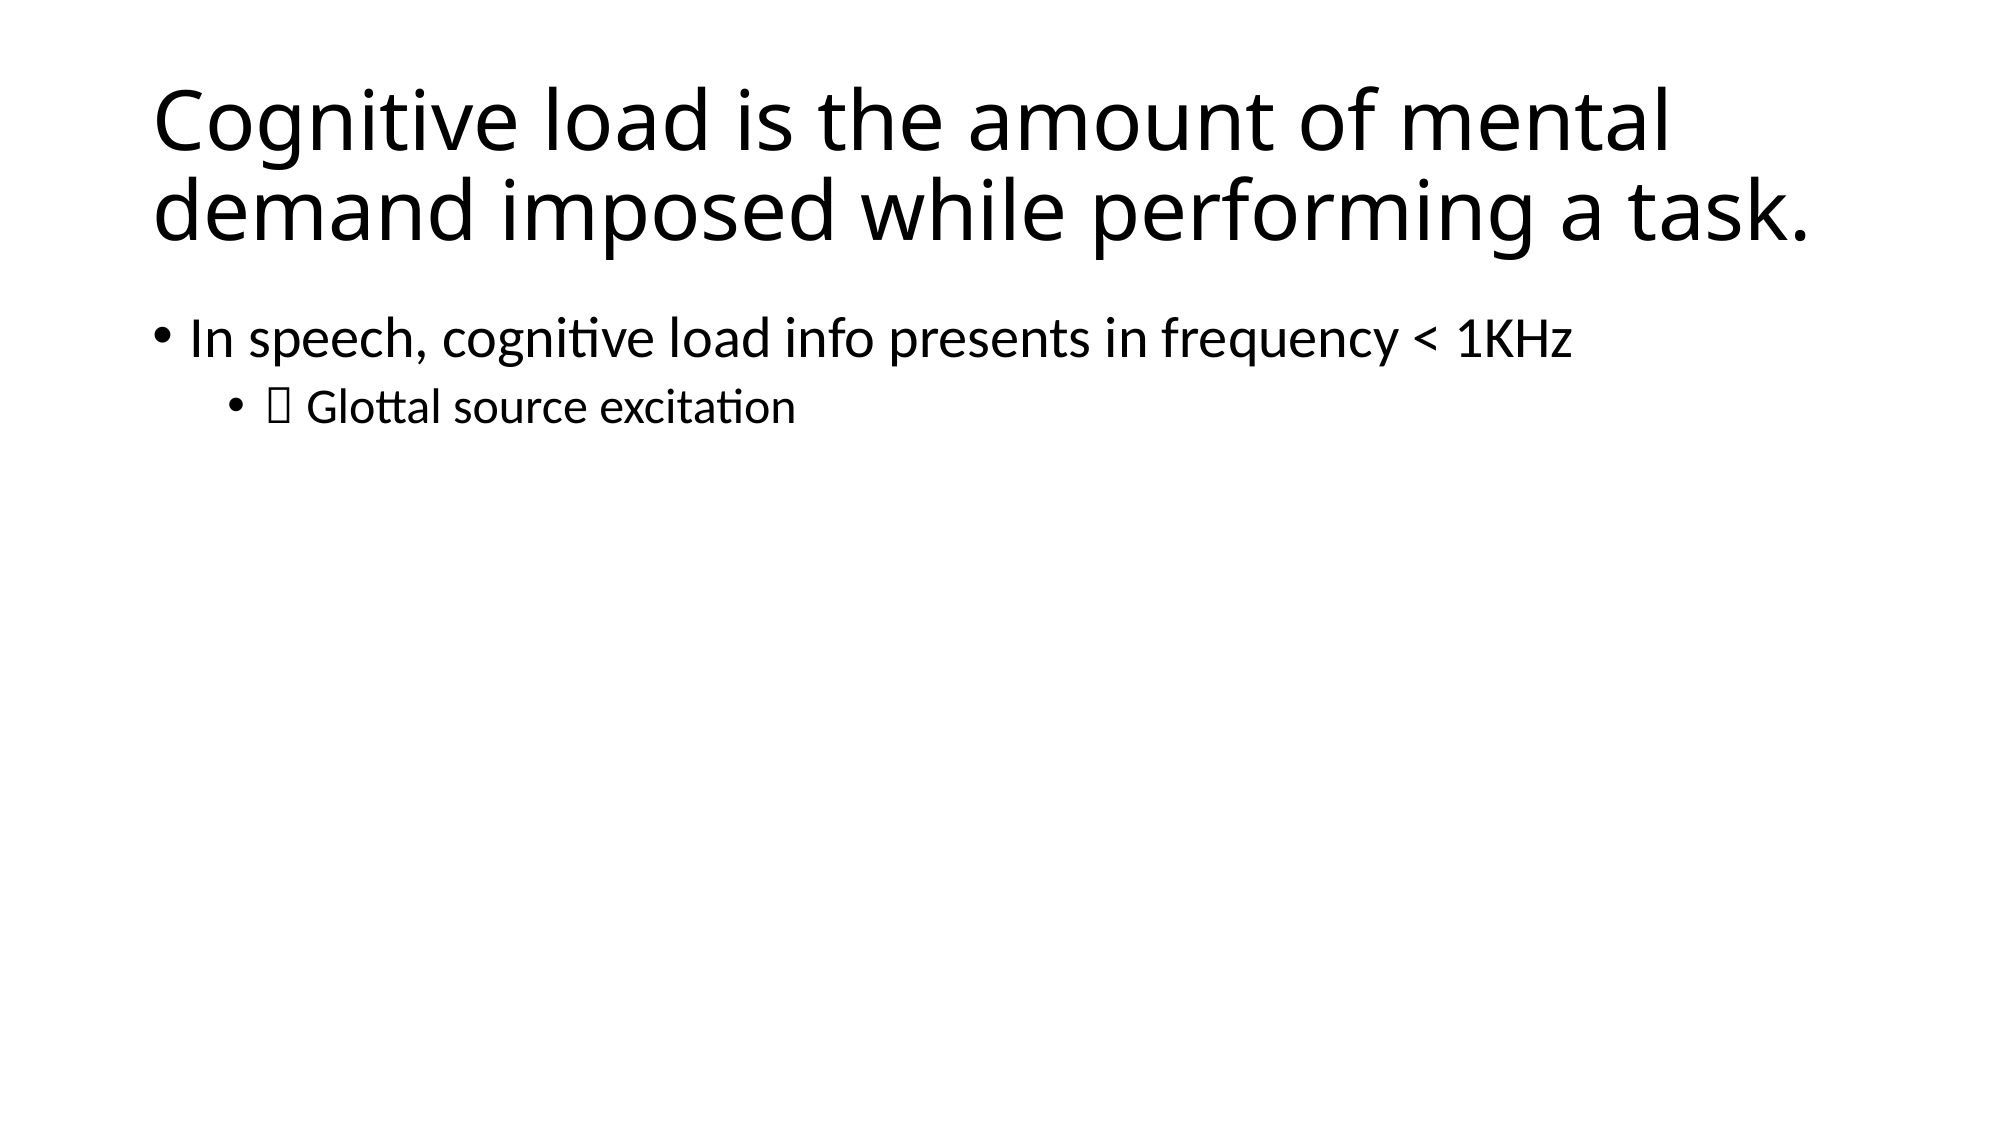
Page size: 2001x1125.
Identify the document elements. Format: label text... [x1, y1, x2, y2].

list In speech, cognitive load info presents in frequency < 1KHz  Glottal source excitation [137, 299, 1863, 1014]
title Cognitive load is the amount of mental demand imposed while performing a task. [137, 59, 1863, 278]
